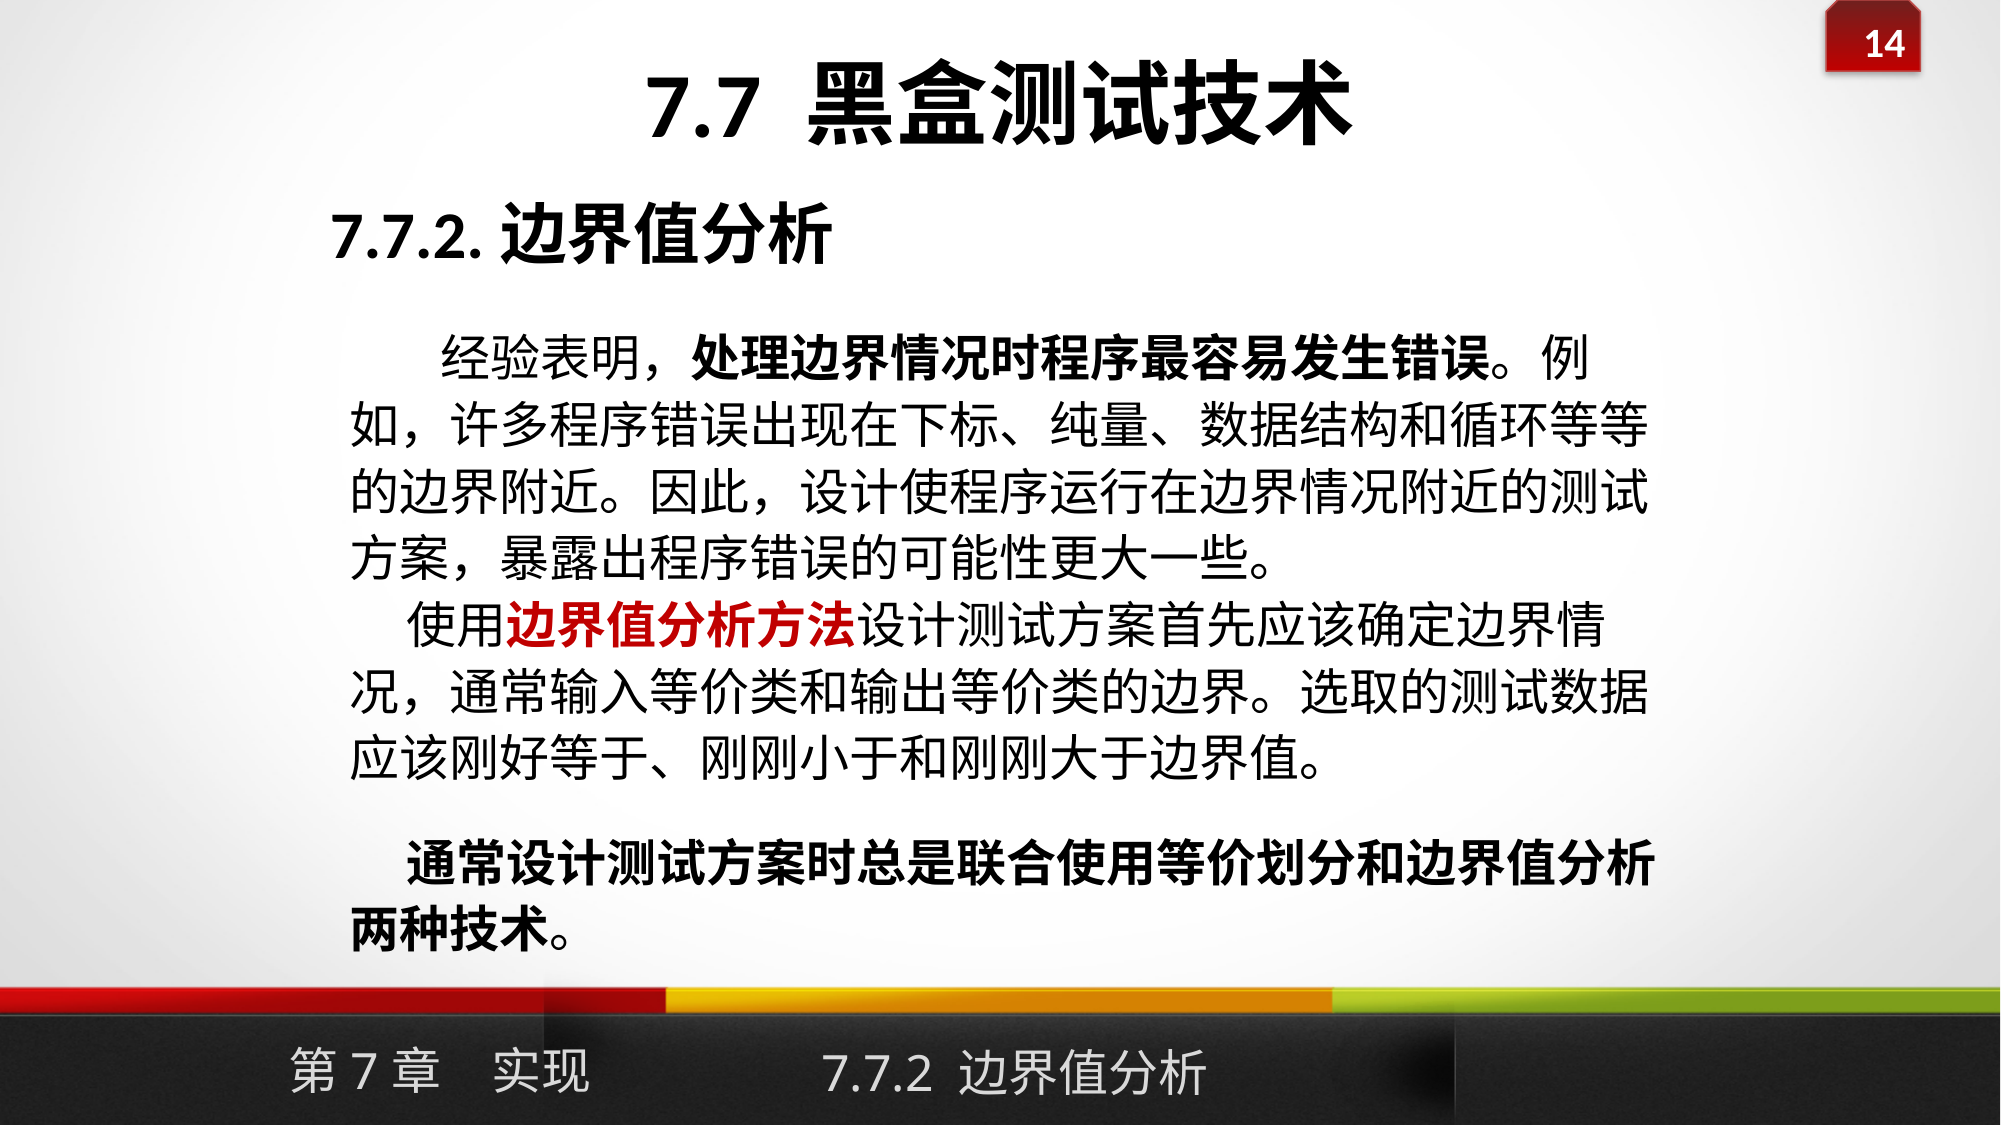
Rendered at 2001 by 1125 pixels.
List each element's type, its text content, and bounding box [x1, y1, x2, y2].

title 7.7 黑盒测试技术 [324, 7, 1675, 195]
text_box 第7章 实现 [249, 1032, 630, 1108]
text_box 经验表明，处理边界情况时程序最容易发生错误。例如，许多程序错误出现在下标、纯量、数据结构和循环等等的边界附近。因此，设计使程序运行在边界情况附近的测试方案，暴露出程序错误的可能性更大一些。 使用边界值分析方法设计测试方案首先应该确定边界情况，通常输入等价类和输出等价类的边界。选取的测试数据应该刚好等于、刚刚小于和刚刚大于边界值。 通常设计测试方案时总是联合使用等价划分和边界值分析两种技术。 [335, 312, 1675, 965]
list 7.7.2.边界值分析 [314, 184, 1665, 284]
text_box 7.7.2 边界值分析 [708, 1032, 1323, 1111]
picture [0, 0, 2001, 1125]
